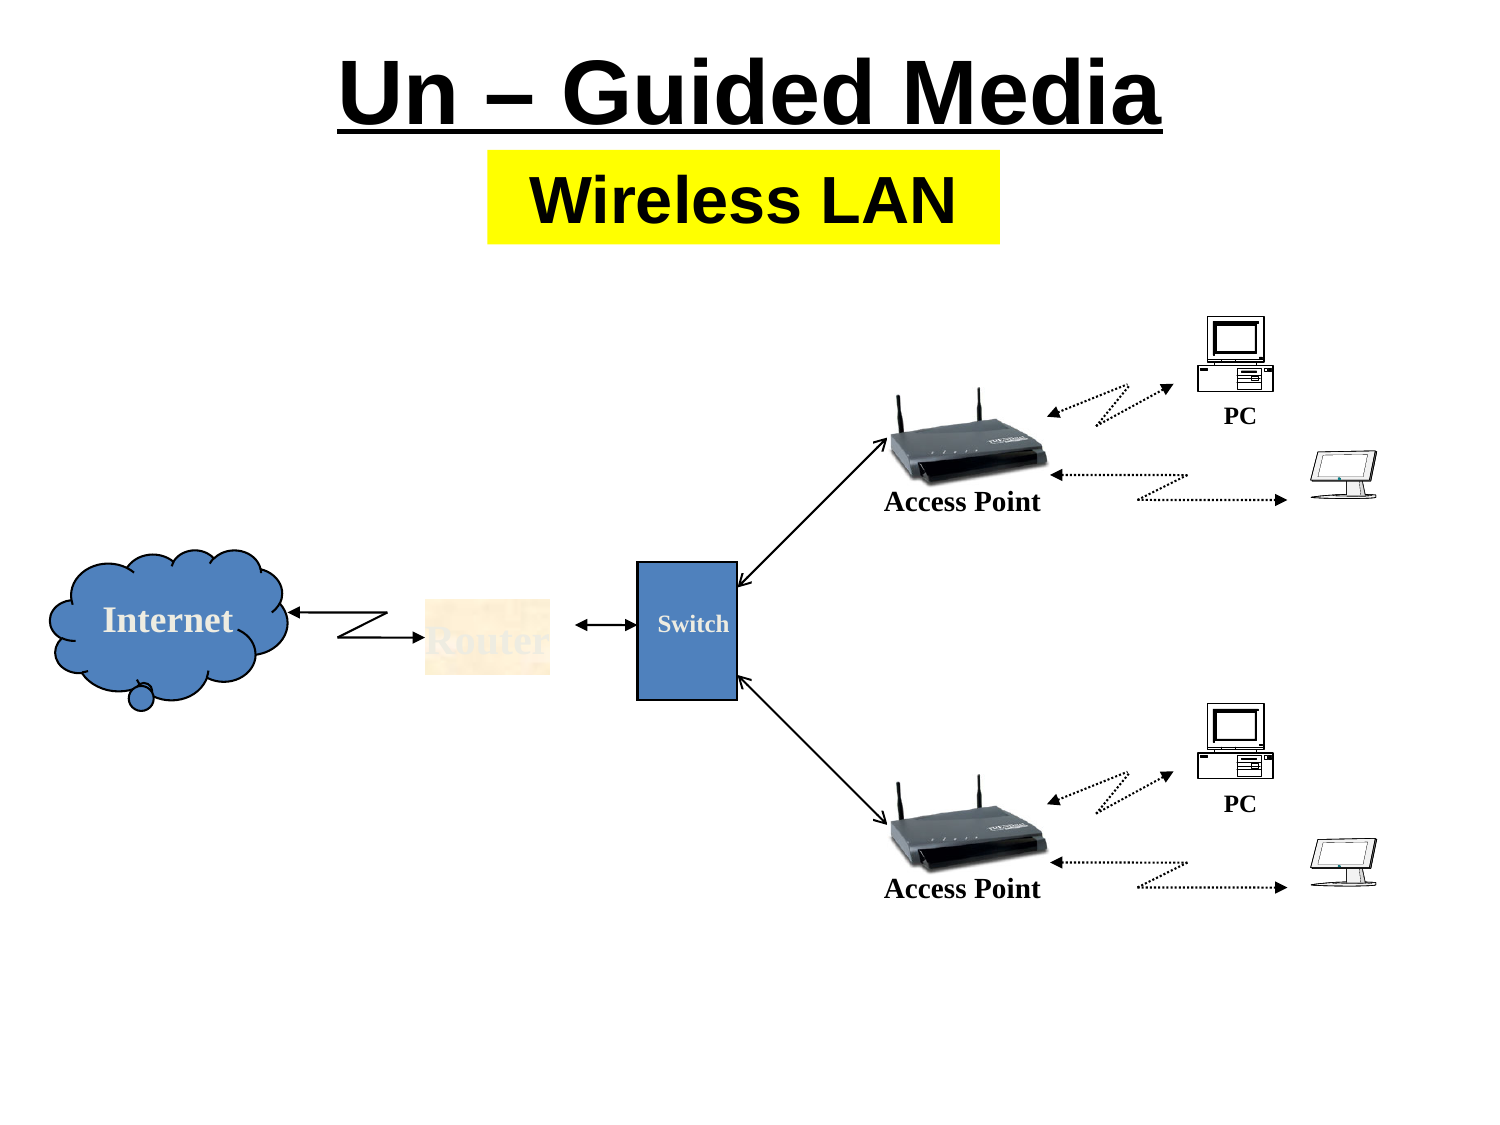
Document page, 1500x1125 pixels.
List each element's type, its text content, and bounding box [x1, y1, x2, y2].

text_box [337, 631, 425, 644]
text_box PC [1053, 779, 1463, 825]
text_box Un – Guided Media [112, 24, 1388, 213]
text_box [637, 562, 738, 600]
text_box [1274, 837, 1413, 913]
text_box [737, 487, 837, 588]
text_box Router [425, 599, 550, 675]
text_box [737, 675, 882, 820]
text_box [1054, 856, 1063, 869]
text_box PC [1054, 392, 1463, 438]
text_box Access Point [837, 474, 1088, 525]
text_box [1054, 468, 1063, 482]
text_box Switch [624, 600, 763, 645]
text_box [1149, 312, 1322, 423]
text_box [637, 645, 738, 700]
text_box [1149, 699, 1322, 810]
text_box Wireless LAN [487, 149, 1000, 245]
text_box [574, 618, 624, 632]
text_box Internet [87, 587, 263, 648]
text_box [287, 606, 387, 619]
text_box [49, 550, 288, 711]
picture [887, 387, 1051, 488]
text_box Access Point [837, 862, 1088, 913]
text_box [1274, 449, 1413, 526]
picture [887, 774, 1051, 876]
